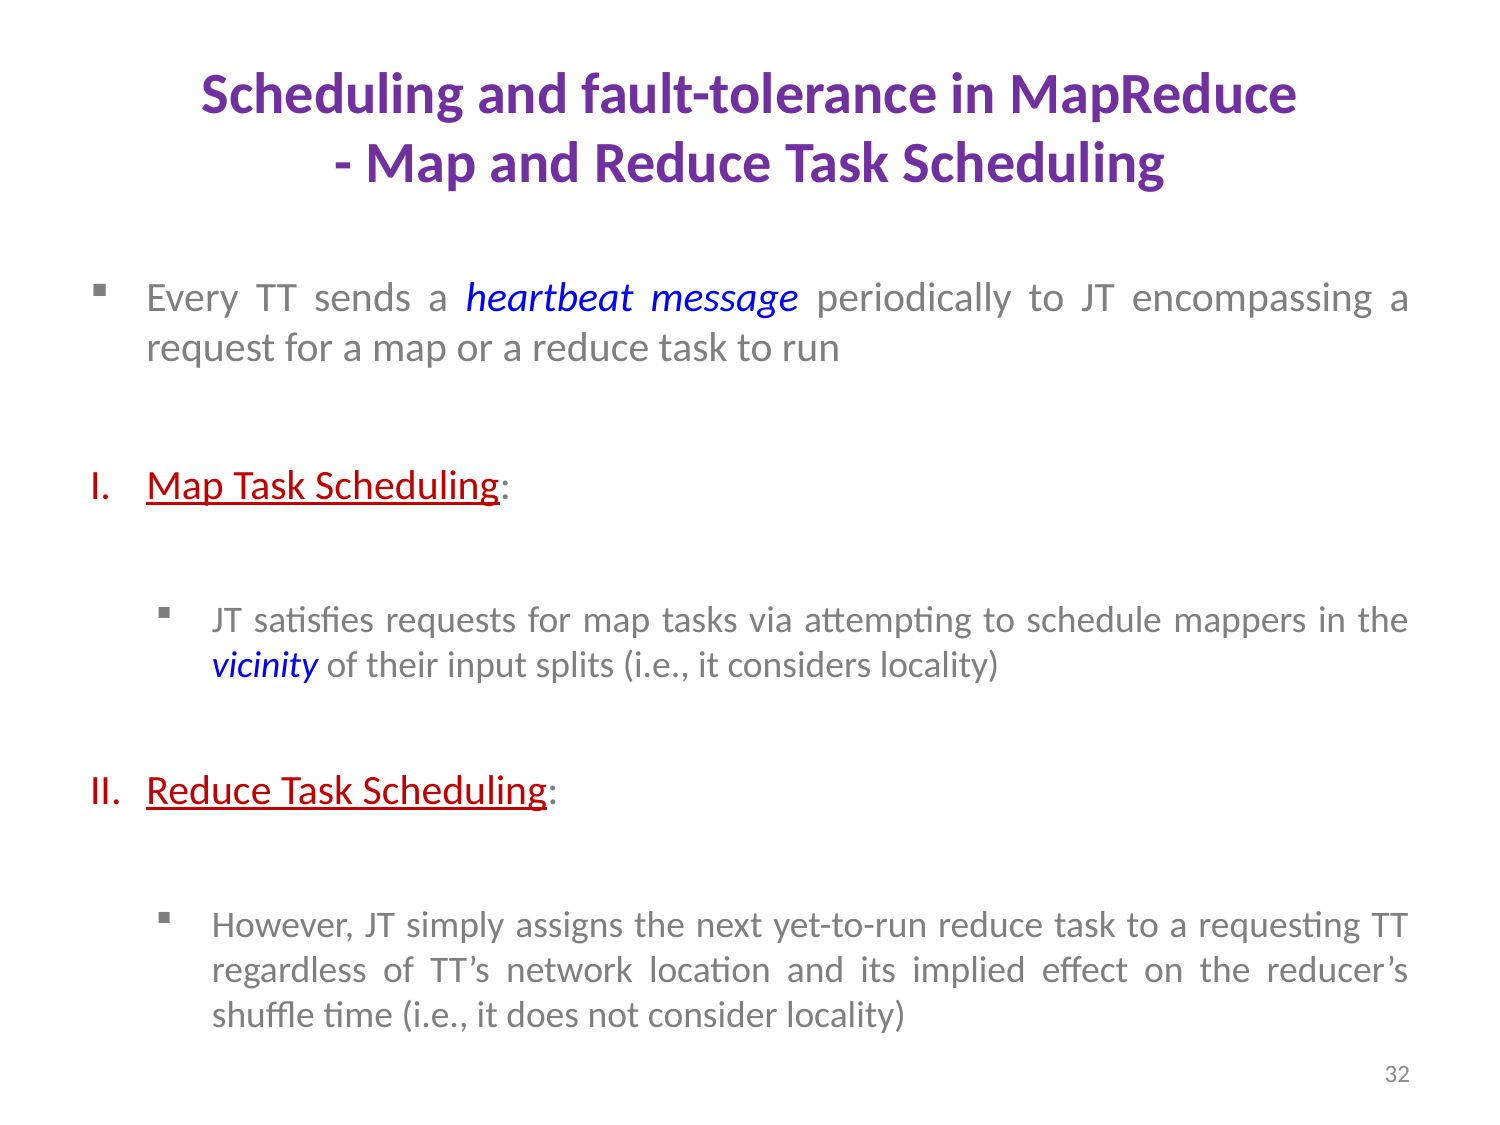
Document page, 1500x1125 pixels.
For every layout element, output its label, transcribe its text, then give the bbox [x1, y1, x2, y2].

list Every TT sends a heartbeat message periodically to JT encompassing a request for a map or a reduce task to run Map Task Scheduling: JT satisfies requests for map tasks via attempting to schedule mappers in the vicinity of their input splits (i.e., it considers locality) Reduce Task Scheduling: However, JT simply assigns the next yet-to-run reduce task to a requesting TT regardless of TT’s network location and its implied effect on the reducer’s shuffle time (i.e., it does not consider locality) [75, 262, 1425, 1005]
title Scheduling and fault-tolerance in MapReduce - Map and Reduce Task Scheduling [75, 30, 1425, 219]
slide_number 32 [1074, 1042, 1425, 1103]
